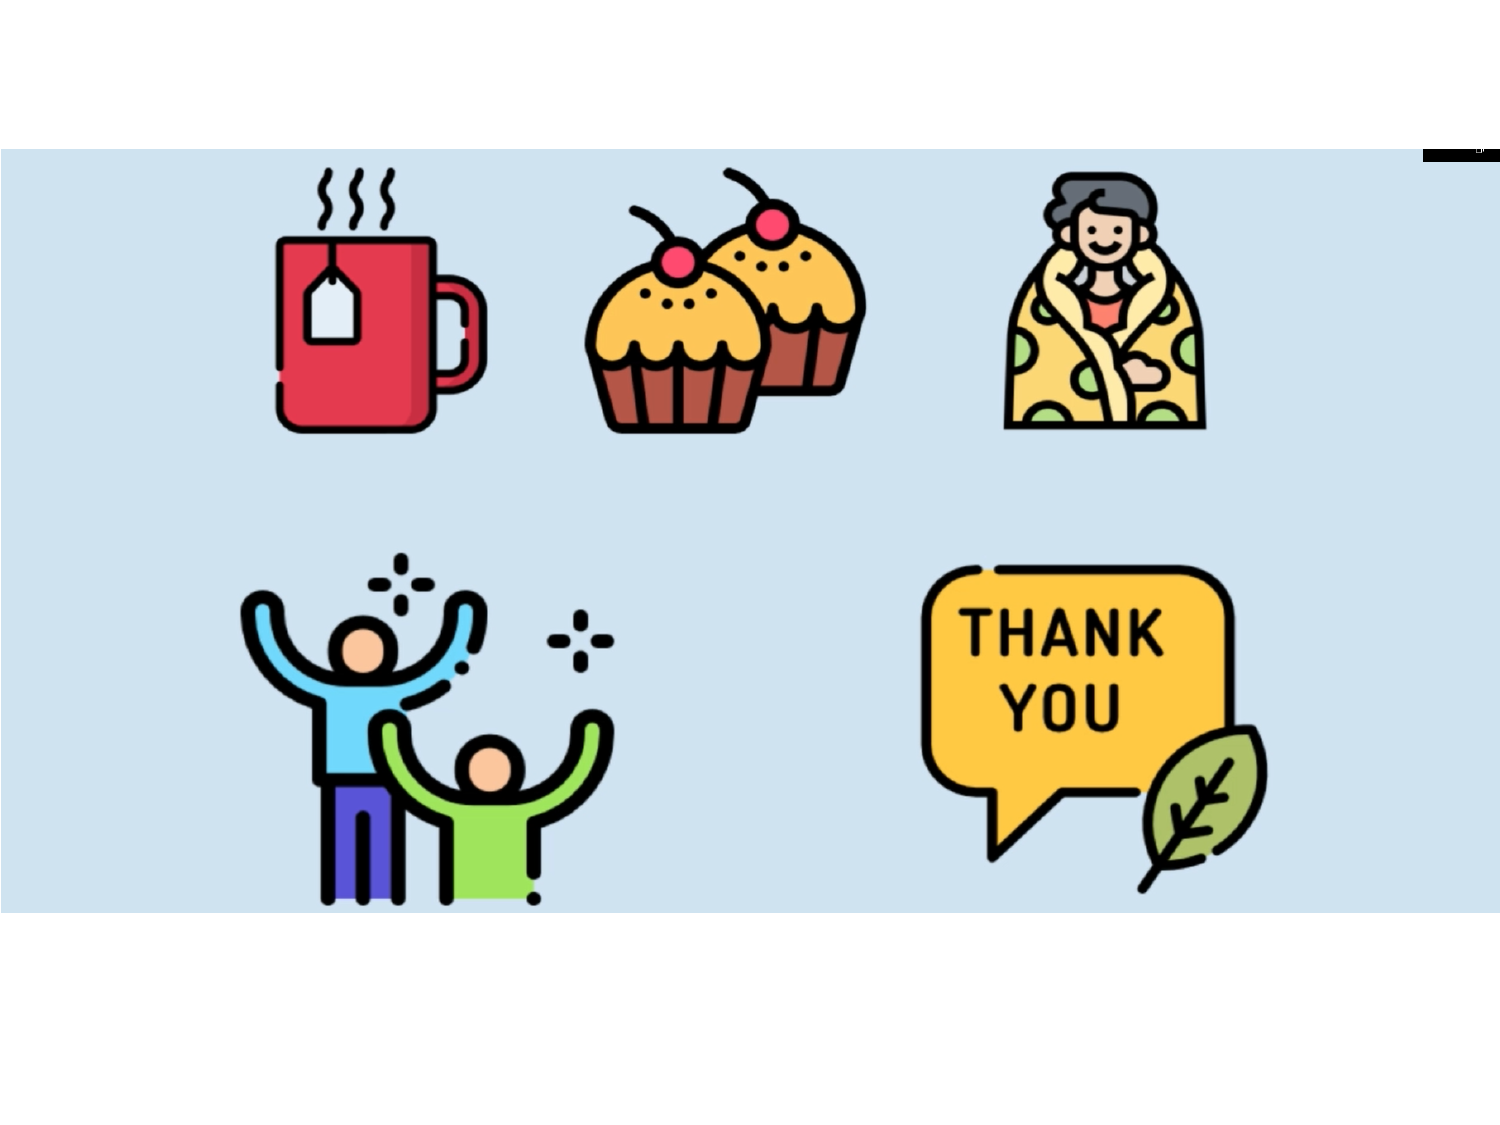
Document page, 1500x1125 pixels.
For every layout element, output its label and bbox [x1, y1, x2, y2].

picture [1, 149, 1500, 913]
